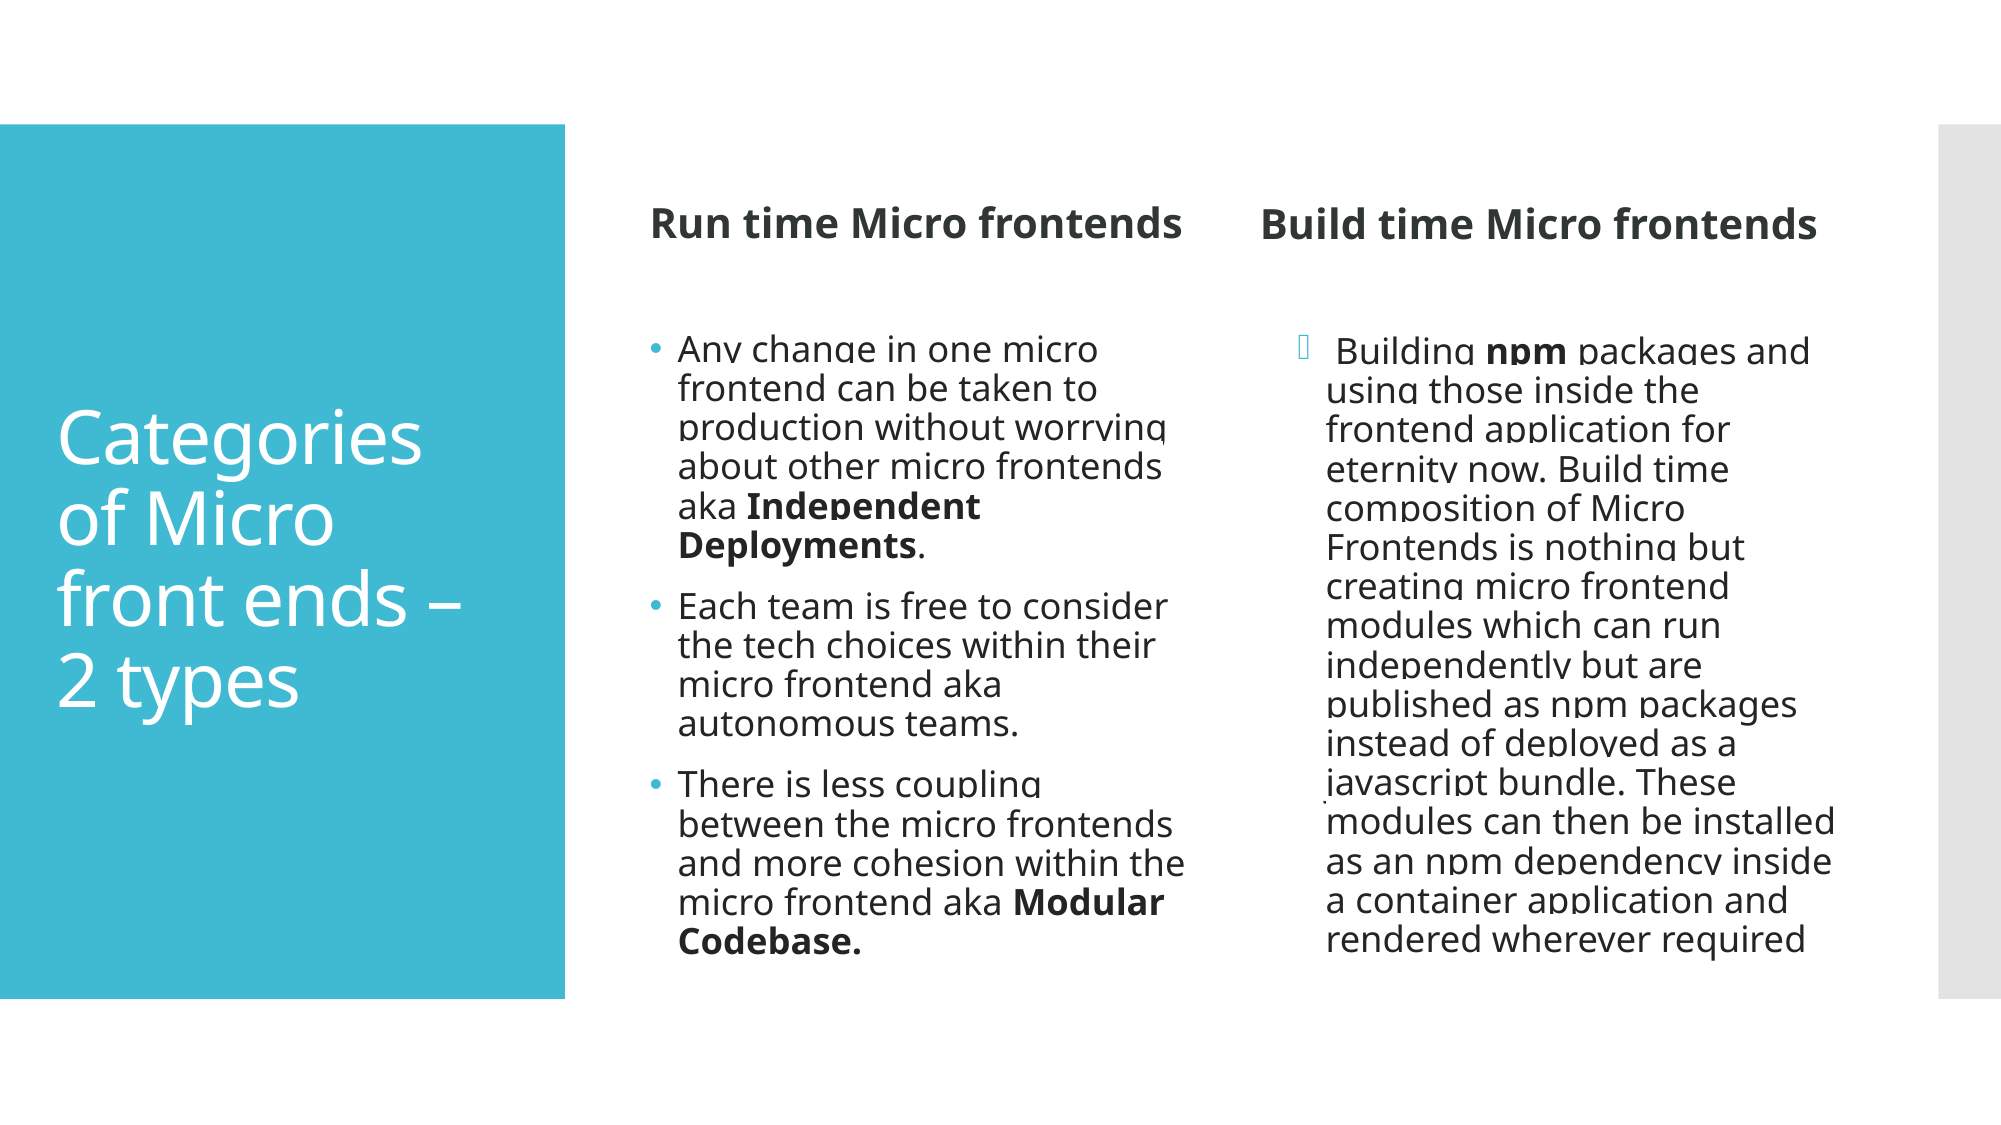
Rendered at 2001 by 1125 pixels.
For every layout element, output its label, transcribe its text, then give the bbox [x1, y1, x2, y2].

title Categories of Micro front ends – 2 types [41, 184, 525, 940]
list Any change in one micro frontend can be taken to production without worrying about other micro frontends aka Independent Deployments. Each team is free to consider the tech choices within their micro frontend aka autonomous teams. There is less coupling between the micro frontends and more cohesion within the micro frontend aka Modular Codebase. [634, 316, 1205, 977]
list Build time Micro frontends [1244, 167, 1853, 302]
list Run time Micro frontends [634, 167, 1205, 301]
list Building npm packages and using those inside the frontend application for eternity now. Build time composition of Micro Frontends is nothing but creating micro frontend modules which can run independently but are published as npm packages instead of deployed as a javascript bundle. These modules can then be installed as an npm dependency inside a container application and rendered wherever required [1282, 316, 1853, 977]
